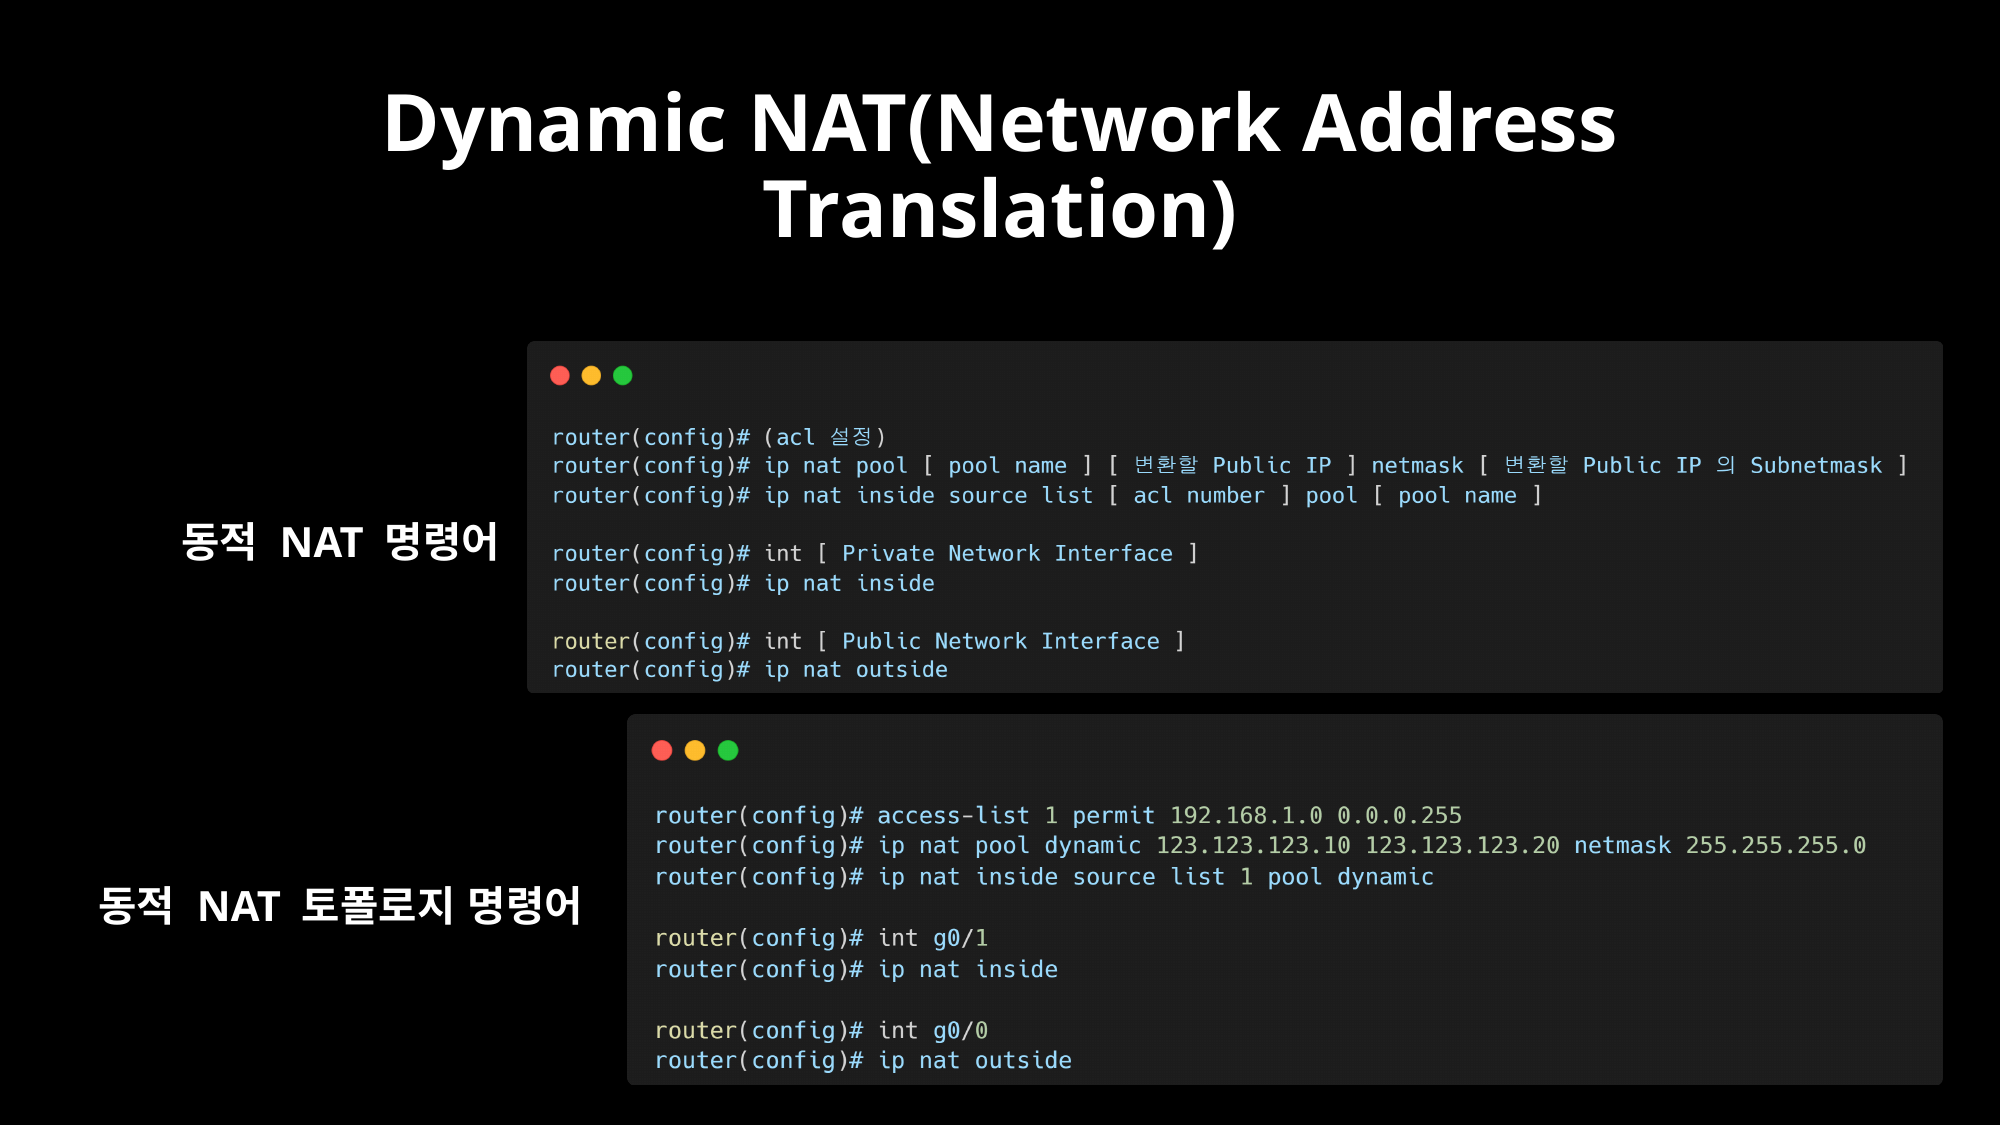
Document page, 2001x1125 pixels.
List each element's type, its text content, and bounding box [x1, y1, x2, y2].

text_box 동적 NAT 토폴로지 명령어 [35, 877, 627, 977]
picture [526, 340, 1943, 693]
list 동적 NAT 명령어 [82, 514, 526, 575]
picture [627, 712, 1943, 1085]
title Dynamic NAT(Network Address Translation) [137, 59, 1863, 278]
